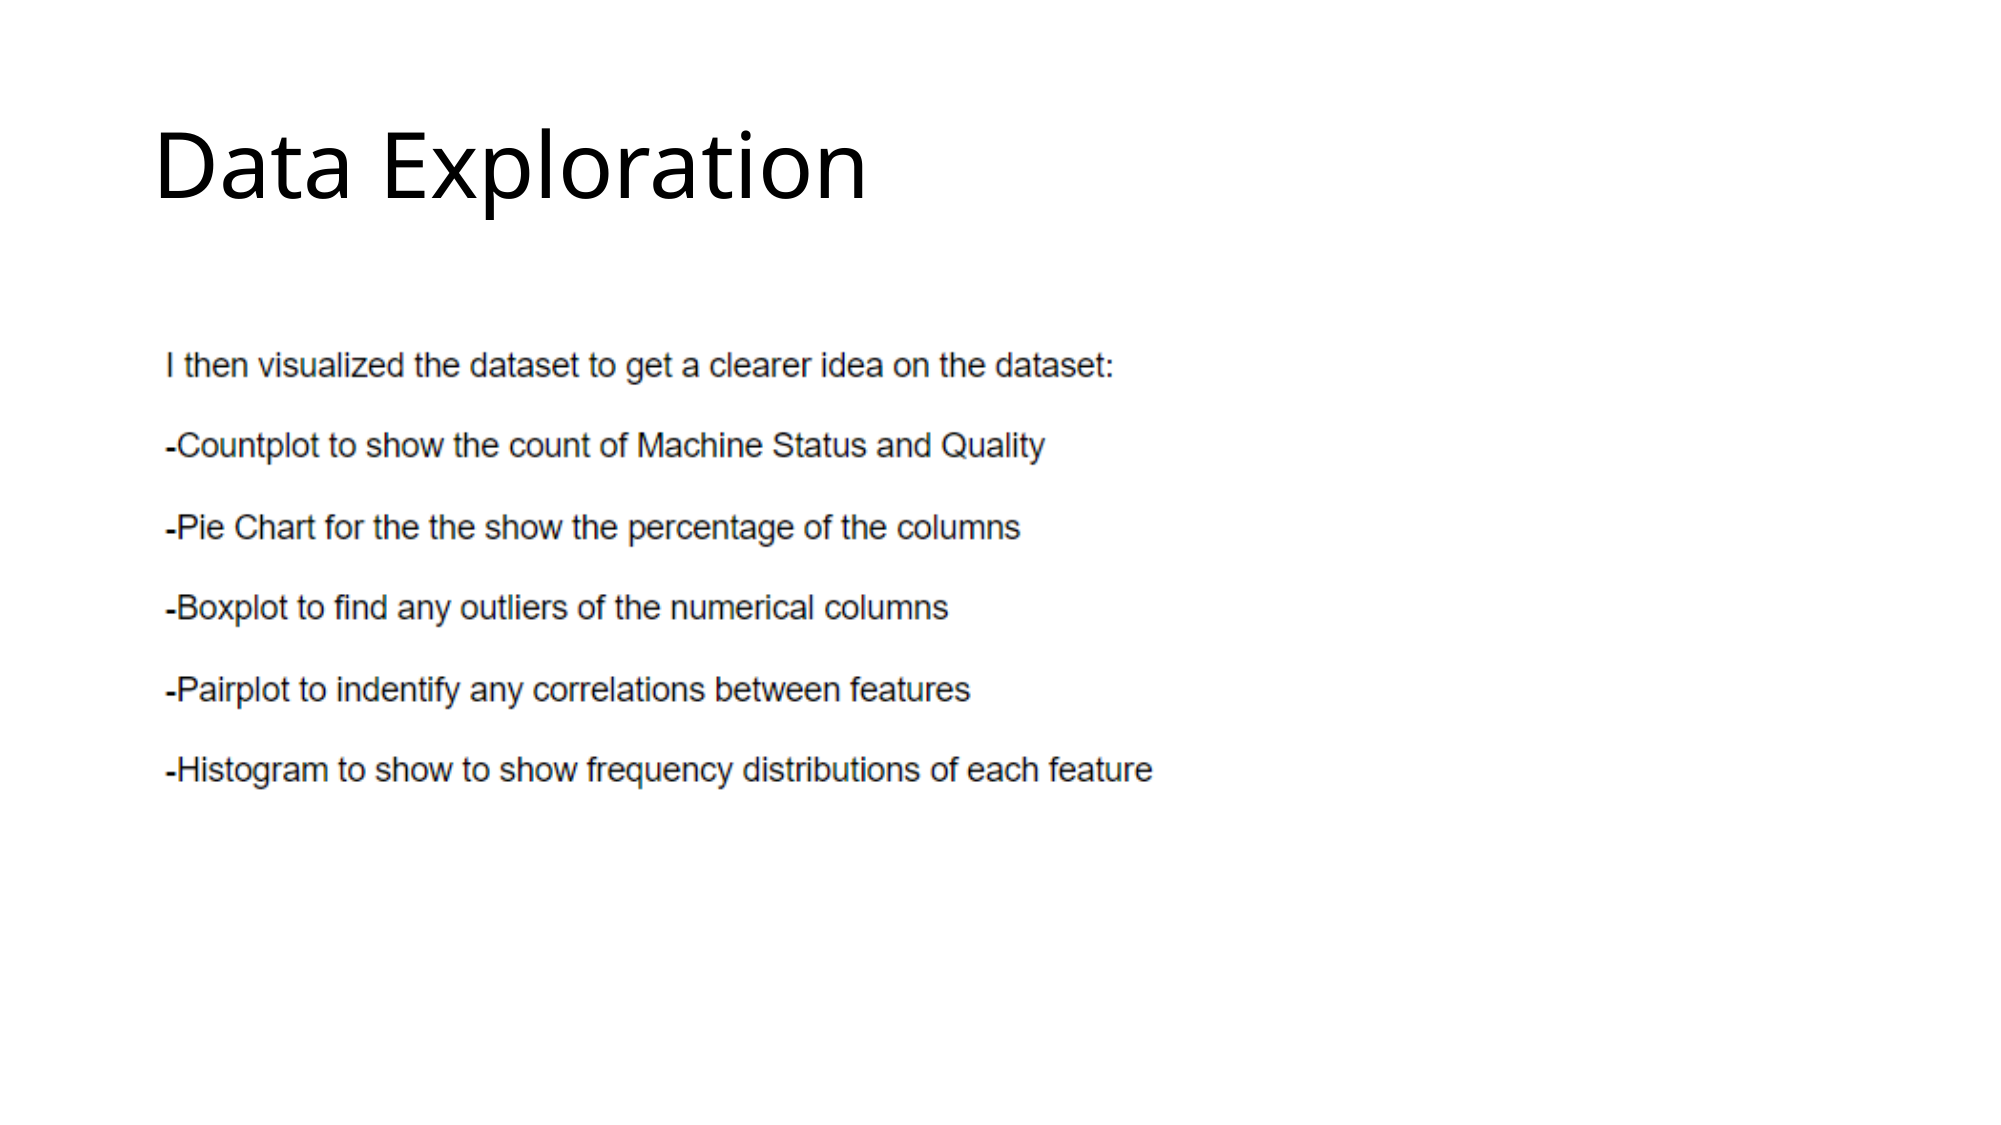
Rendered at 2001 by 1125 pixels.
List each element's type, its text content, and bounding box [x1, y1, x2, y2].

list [116, 303, 1343, 822]
title Data Exploration [137, 59, 1863, 278]
